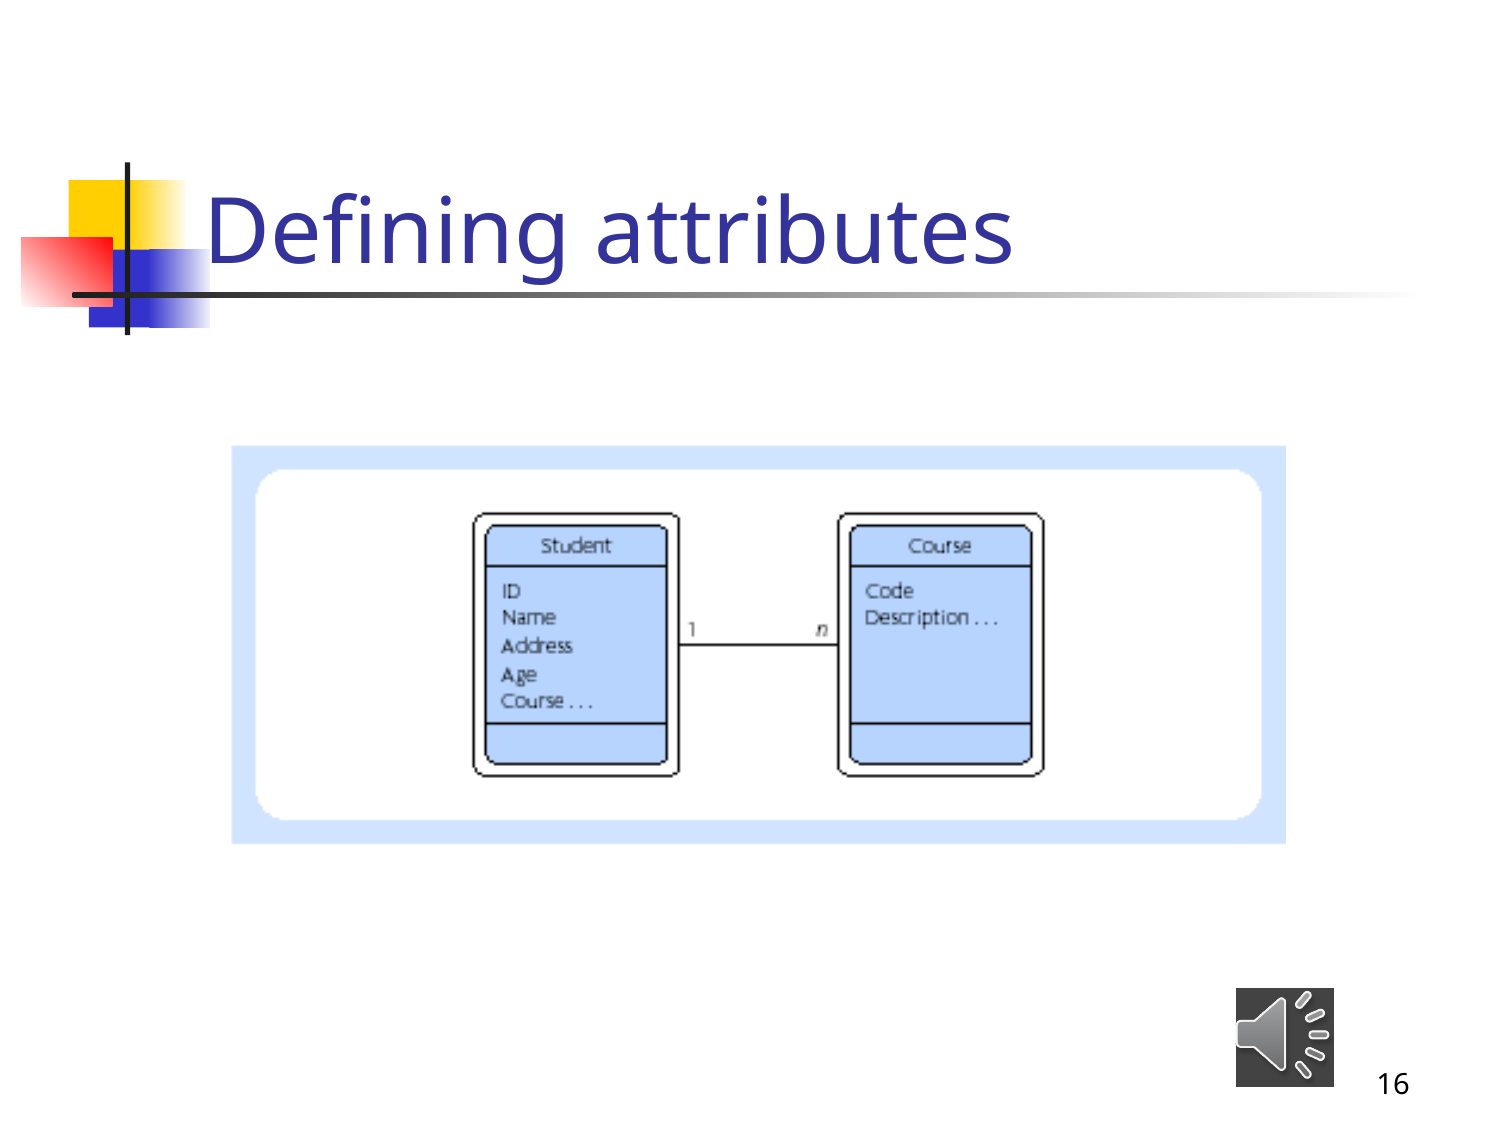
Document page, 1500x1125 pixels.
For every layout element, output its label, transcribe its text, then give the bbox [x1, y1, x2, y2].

text_box Defining attributes [188, 101, 1468, 289]
slide_number 16 [1112, 1037, 1425, 1113]
picture [230, 444, 1286, 847]
picture [1235, 987, 1336, 1088]
